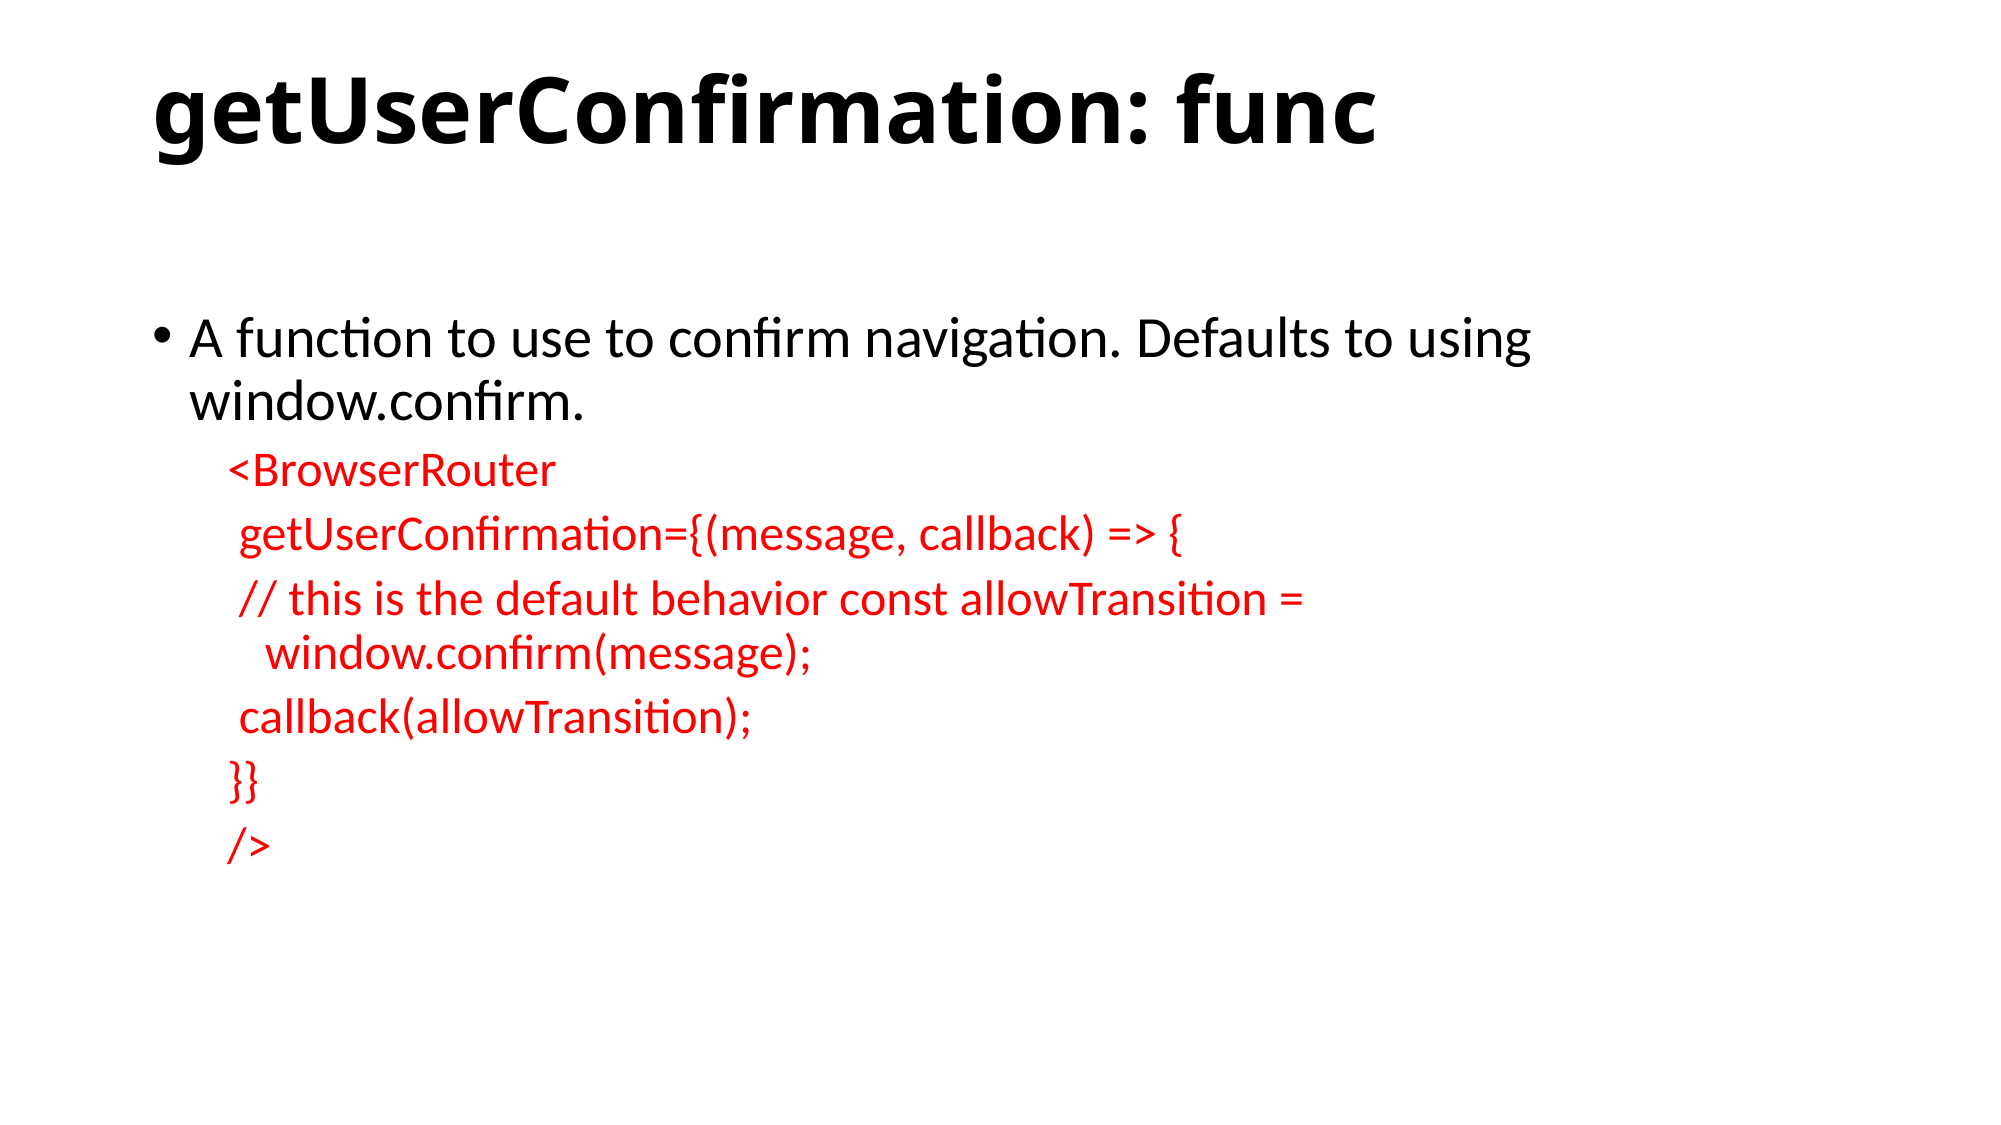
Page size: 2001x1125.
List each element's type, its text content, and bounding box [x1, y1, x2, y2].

list A function to use to confirm navigation. Defaults to using window.confirm. <BrowserRouter getUserConfirmation={(message, callback) => { // this is the default behavior const allowTransition = window.confirm(message); callback(allowTransition); }} /> [137, 299, 1863, 1014]
title getUserConfirmation: func [137, 59, 1863, 278]
